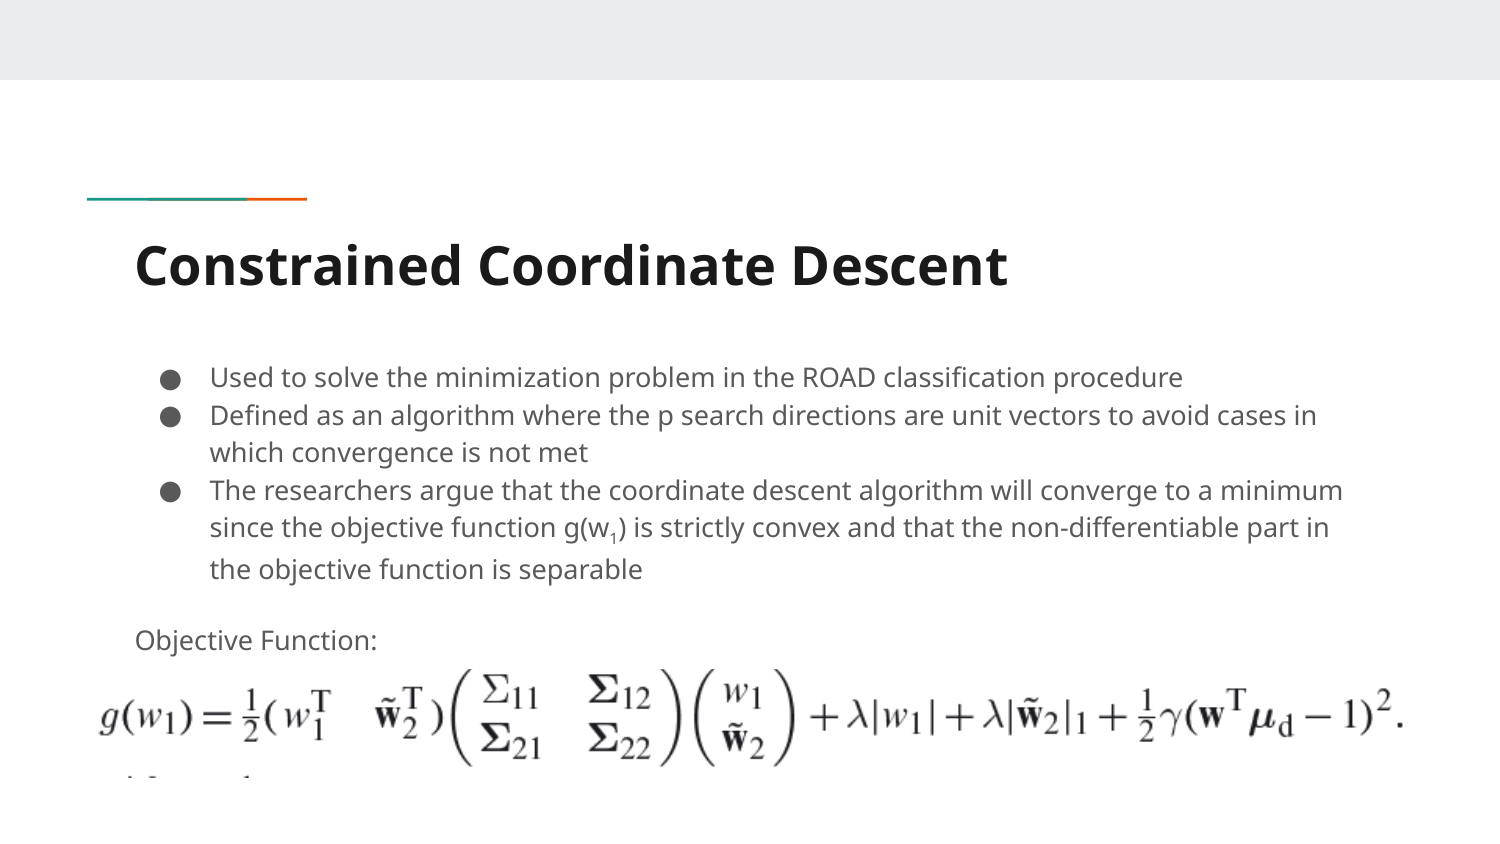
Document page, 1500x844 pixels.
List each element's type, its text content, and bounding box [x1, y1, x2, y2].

list Used to solve the minimization problem in the ROAD classification procedure Defined as an algorithm where the p search directions are unit vectors to avoid cases in which convergence is not met The researchers argue that the coordinate descent algorithm will converge to a minimum since the objective function g(w1) is strictly convex and that the non-differentiable part in the objective function is separable Objective Function: [119, 341, 1381, 633]
picture [77, 669, 1424, 778]
title Constrained Coordinate Descent [119, 216, 1381, 305]
